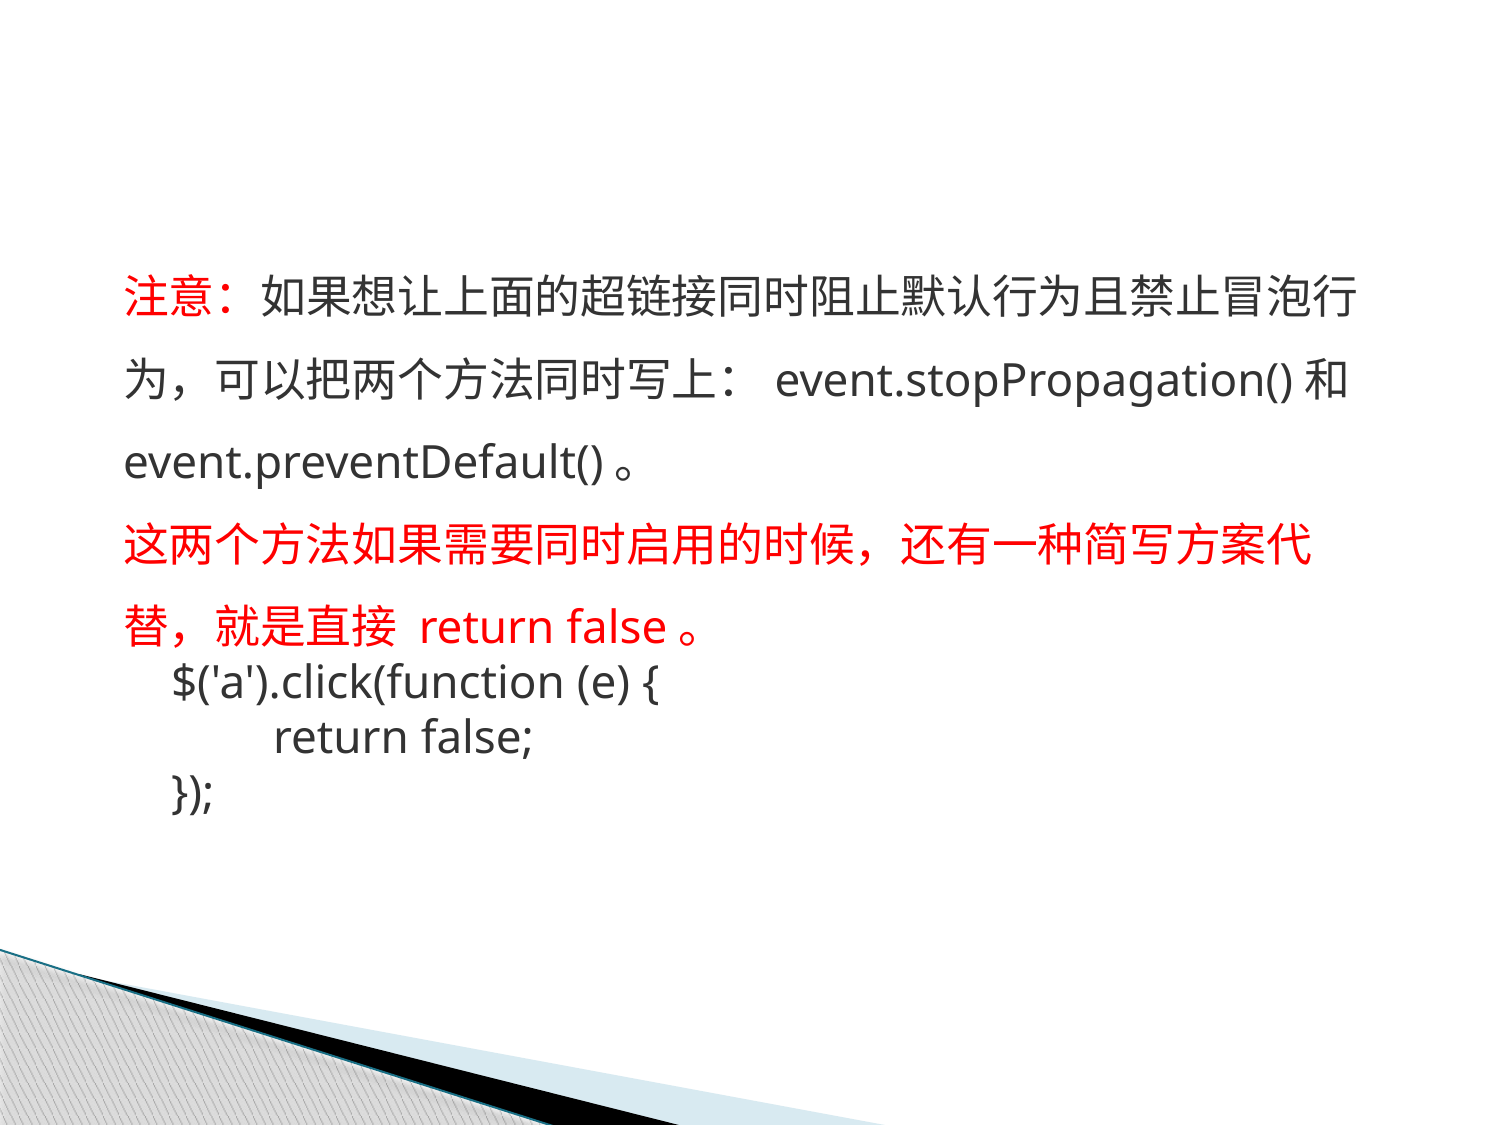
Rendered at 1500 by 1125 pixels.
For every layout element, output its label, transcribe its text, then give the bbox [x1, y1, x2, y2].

text_box 注意：如果想让上面的超链接同时阻止默认行为且禁止冒泡行为，可以把两个方法同时写上：event.stopPropagation()和 event.preventDefault()。 这两个方法如果需要同时启用的时候，还有一种简写方案代替，就是直接 return false。 $('a').click(function (e) { return false; }); [108, 233, 1392, 826]
